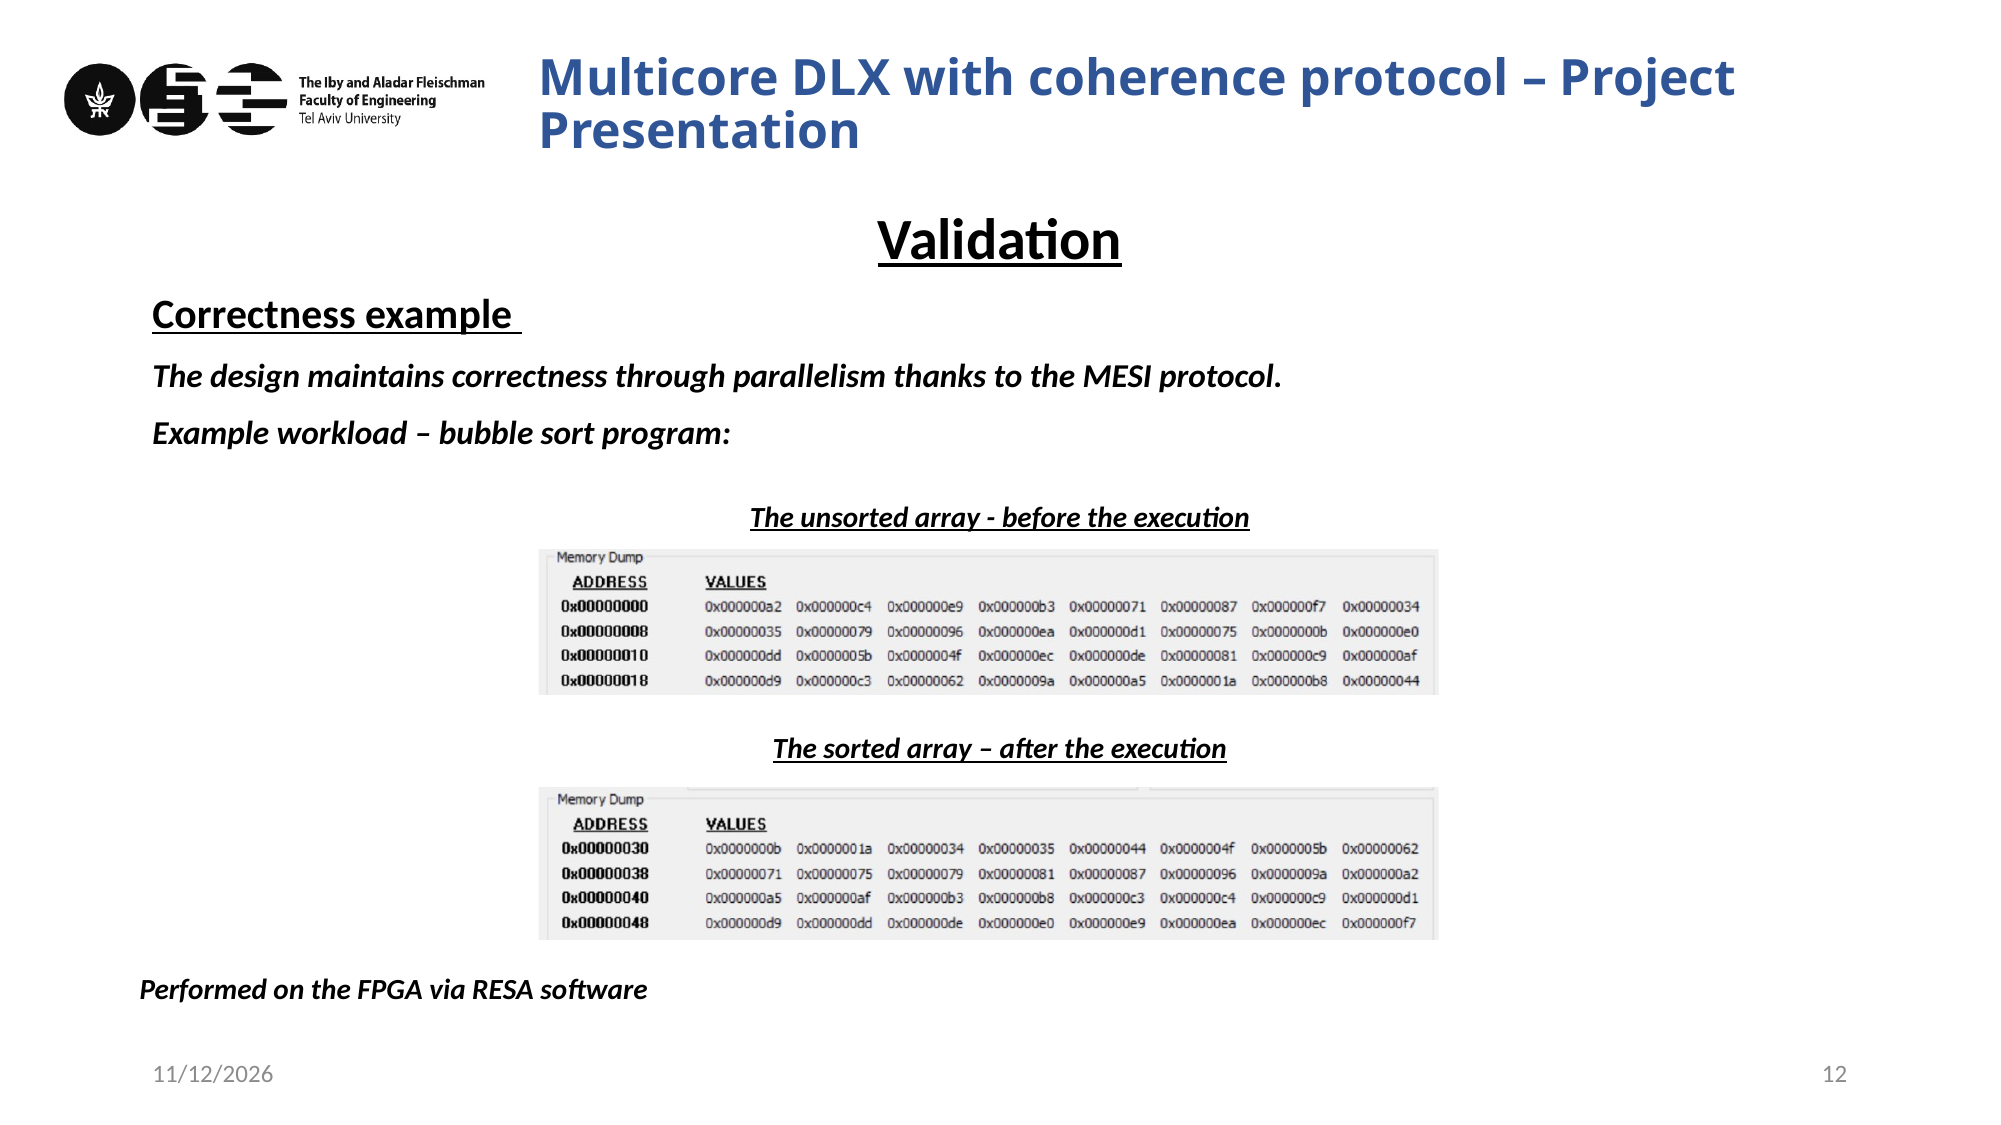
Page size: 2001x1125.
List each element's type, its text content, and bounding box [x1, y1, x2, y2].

title Multicore DLX with coherence protocol – Project Presentation [524, 58, 1775, 153]
picture [43, 44, 524, 155]
list Validation Correctness example The design maintains correctness through parallelism thanks to the MESI protocol. Example workload – bubble sort program: The unsorted array - before the execution The sorted array – after the execution [137, 201, 1863, 1014]
slide_number 12 [1412, 1042, 1863, 1103]
picture [538, 787, 1439, 940]
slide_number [137, 1042, 588, 1103]
text_box Performed on the FPGA via RESA software [124, 962, 869, 1013]
picture [538, 549, 1439, 695]
